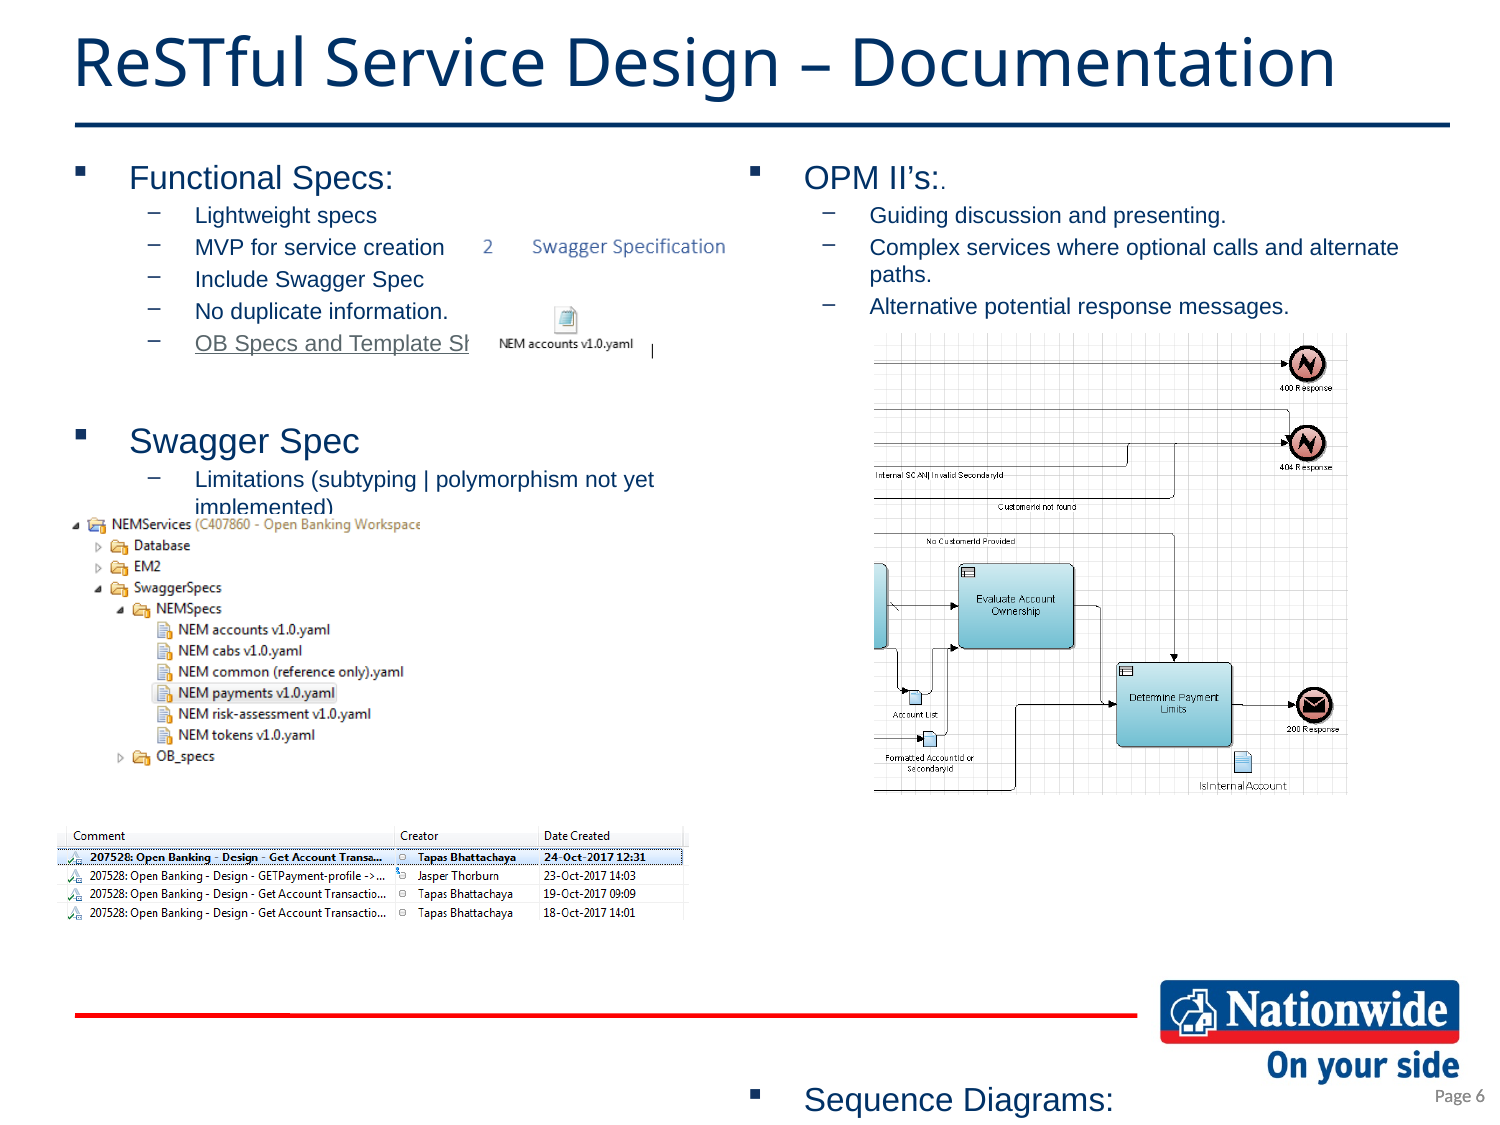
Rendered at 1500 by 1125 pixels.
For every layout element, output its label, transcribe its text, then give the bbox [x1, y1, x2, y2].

list Functional Specs: Lightweight specs MVP for service creation Include Swagger Spec No duplicate information. OB Specs and Template Sharepoint Link Swagger Spec Limitations (subtyping | polymorphism not yet implemented) OPM II’s:. Guiding discussion and presenting. Complex services where optional calls and alternate paths. Alternative potential response messages. Sequence Diagrams: Currently used for SOAP services. Do not allow for different HTTP error response types. [57, 148, 1438, 980]
picture [57, 826, 690, 921]
picture [874, 333, 1348, 795]
picture [57, 514, 421, 768]
picture [1151, 976, 1468, 1088]
picture [469, 223, 734, 371]
title ReSTful Service Design – Documentation [57, 12, 1438, 148]
